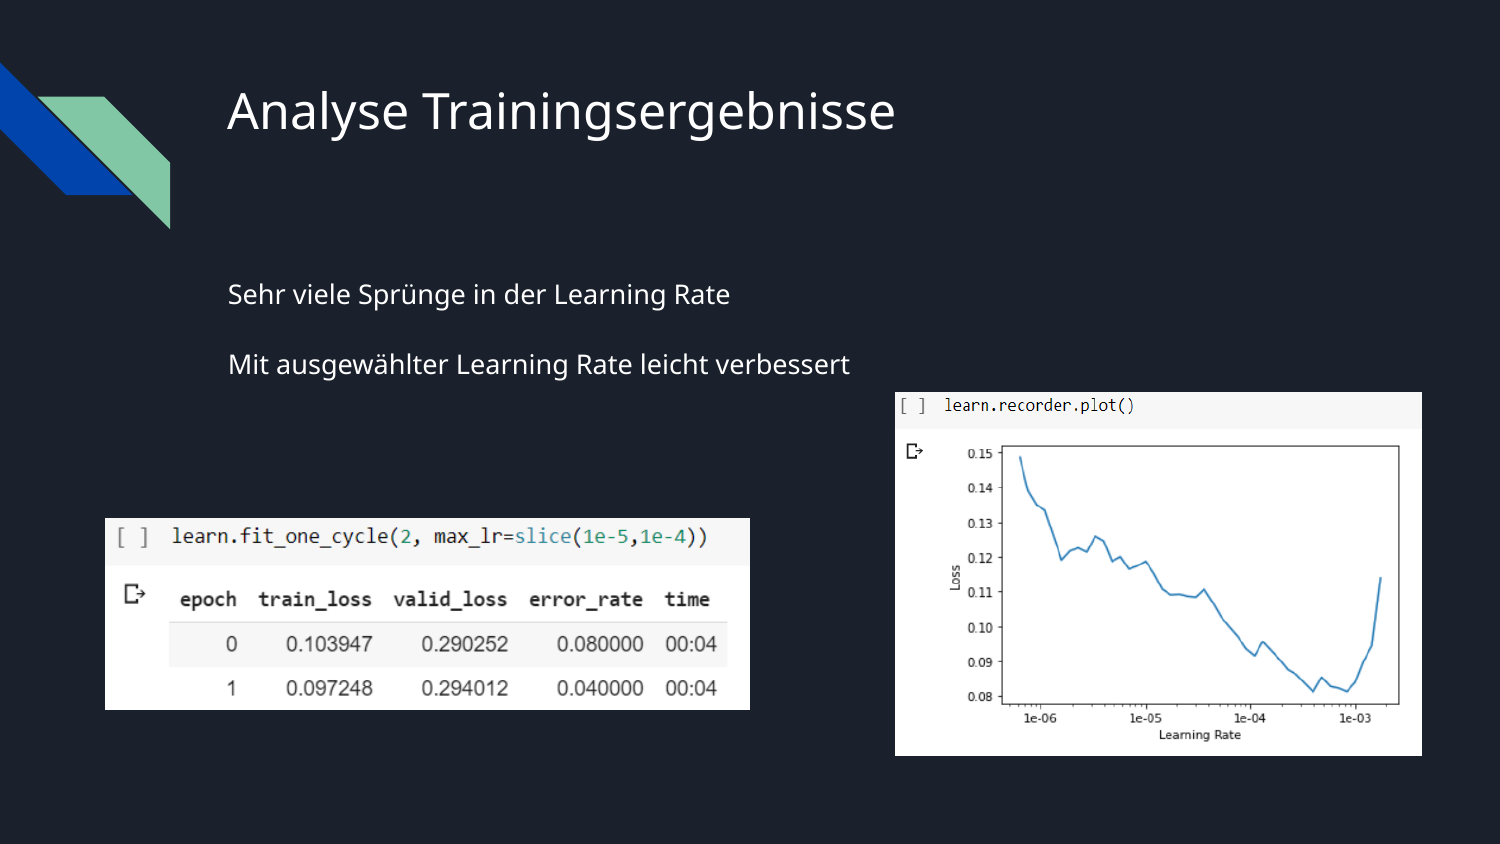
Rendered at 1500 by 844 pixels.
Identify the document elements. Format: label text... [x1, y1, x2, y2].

list Sehr viele Sprünge in der Learning Rate Mit ausgewählter Learning Rate leicht verbessert [212, 257, 1368, 735]
picture [895, 392, 1423, 756]
title Analyse Trainingsergebnisse [212, 64, 1368, 215]
picture [105, 518, 751, 710]
